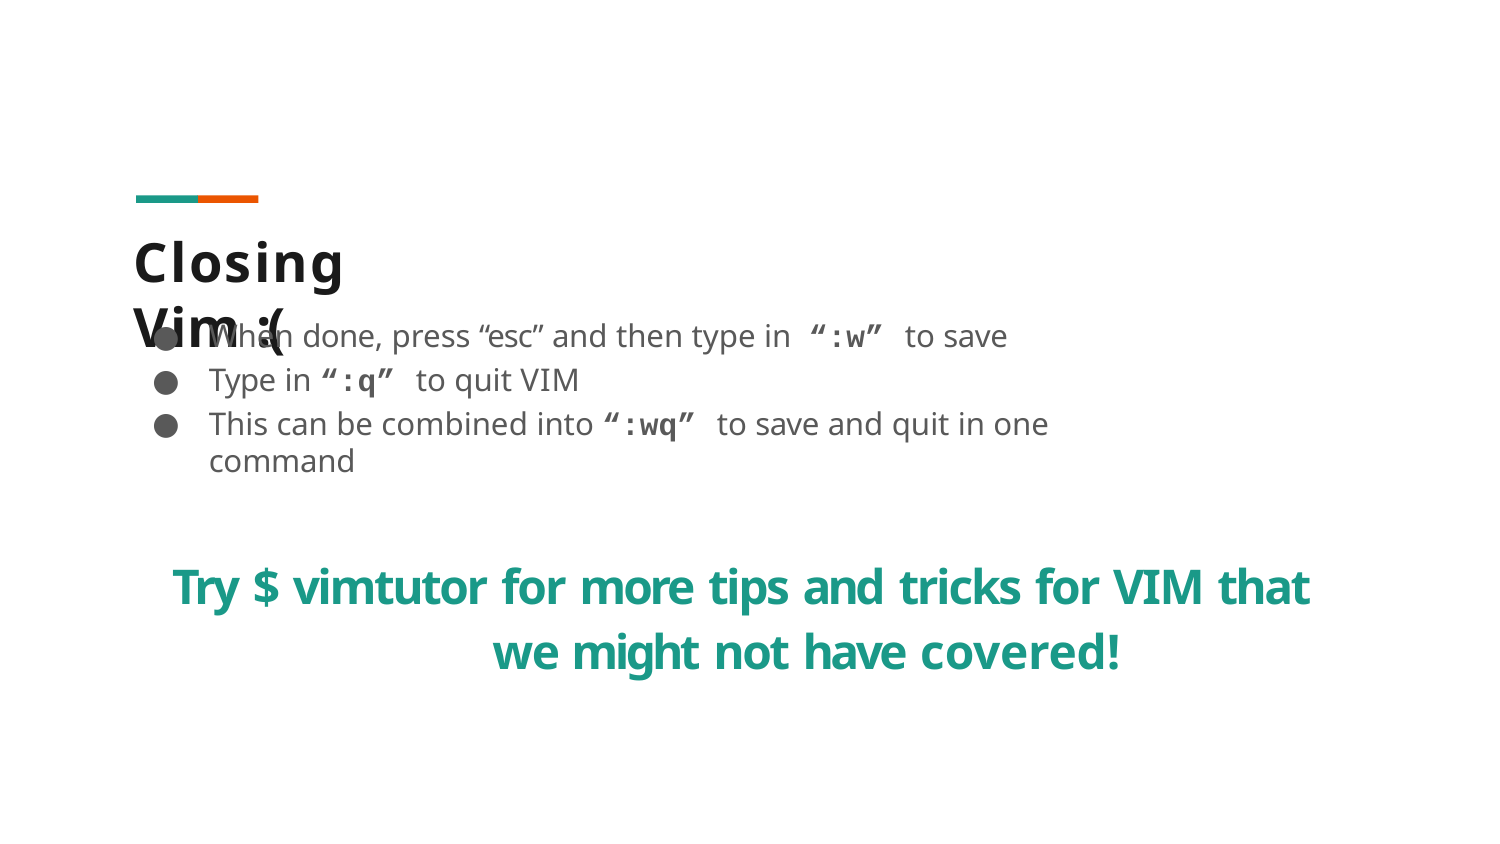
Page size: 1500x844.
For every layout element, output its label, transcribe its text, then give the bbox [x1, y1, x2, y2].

title Closing Vim :( [131, 226, 486, 370]
text_box Try $ vimtutor for more tips and tricks for VIM that we might not have covered! [170, 546, 1331, 680]
text_box When done, press “esc” and then type in “:w” to save Type in “:q” to quit VIM This can be combined into “:wq” to save and quit in one command [150, 308, 1123, 479]
